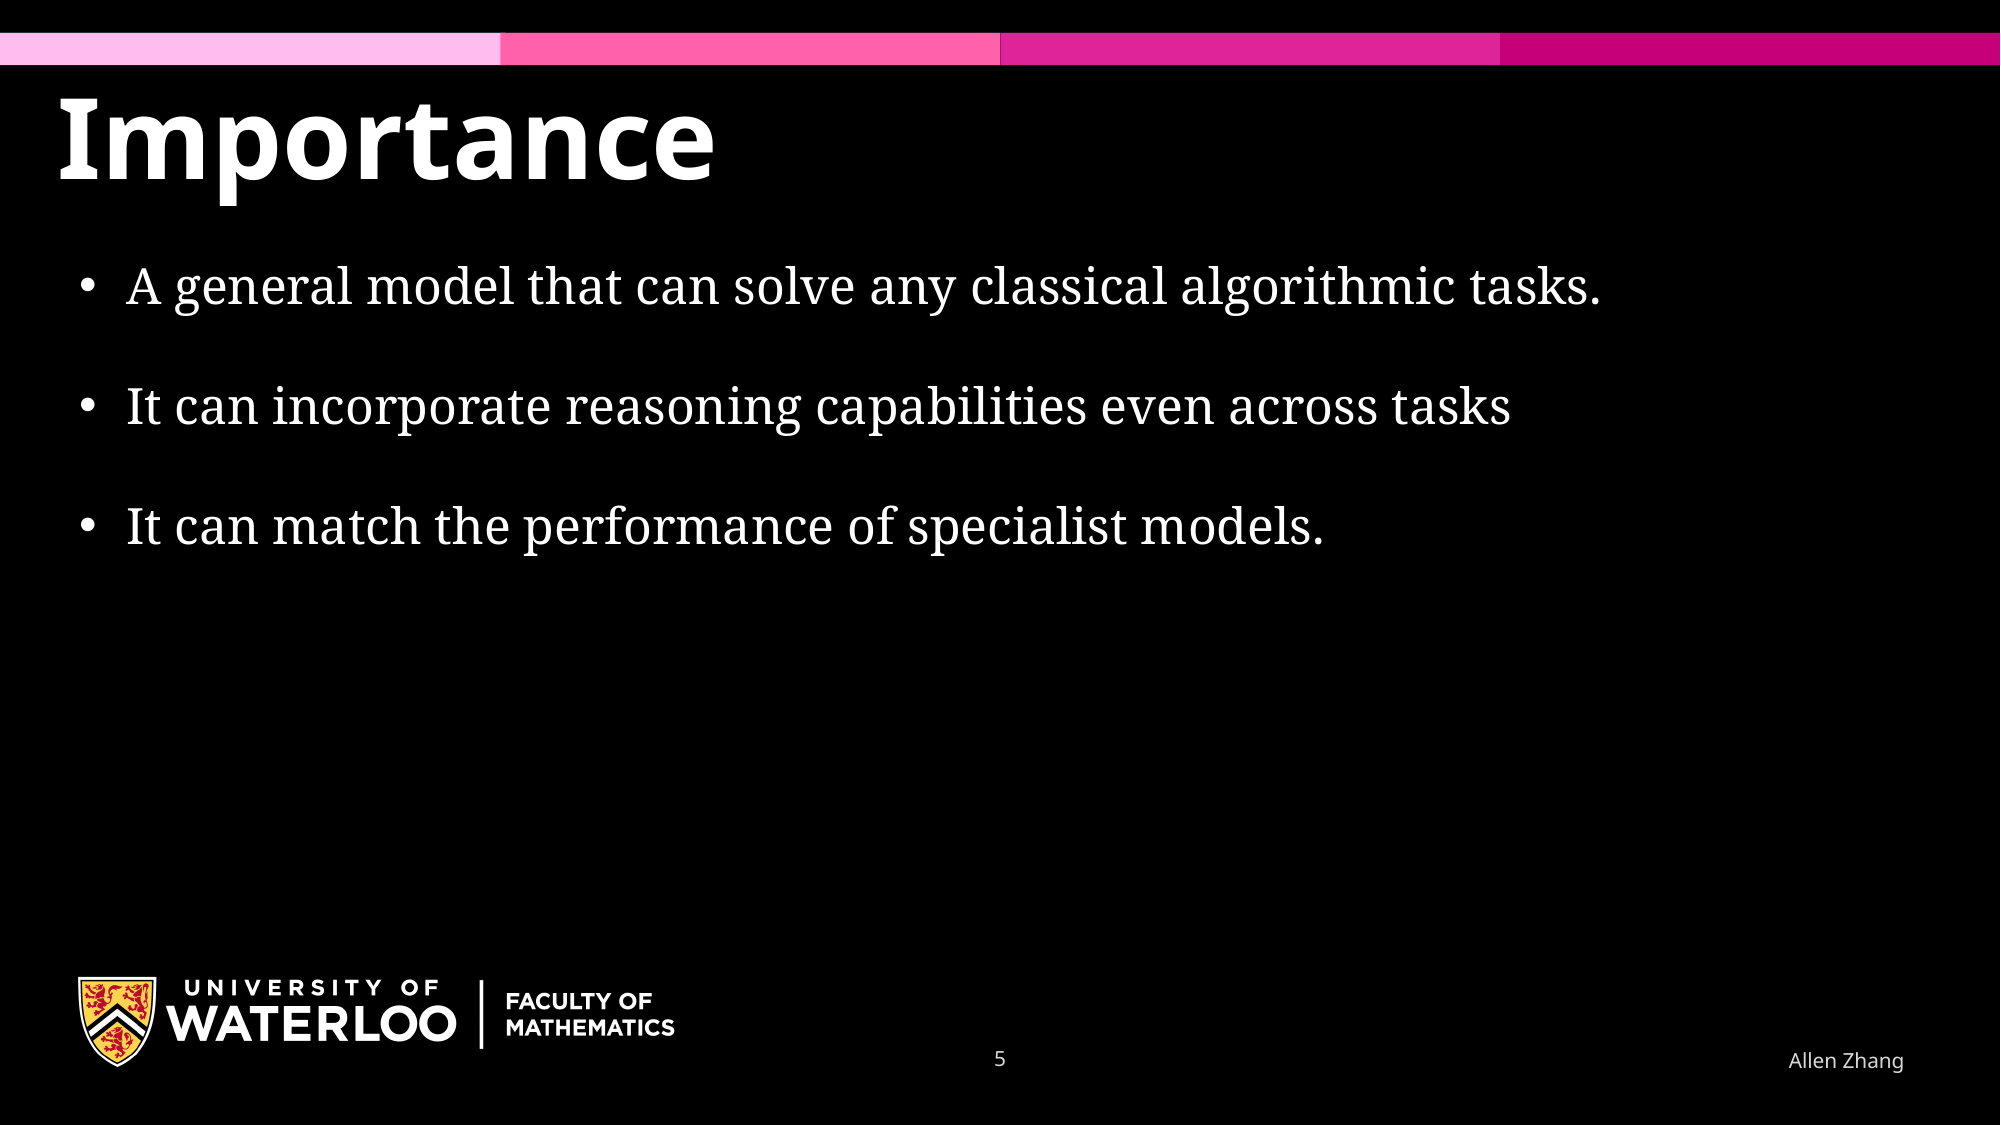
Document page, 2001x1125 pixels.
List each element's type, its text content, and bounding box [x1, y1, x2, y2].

footer Allen Zhang [1773, 1039, 1941, 1081]
text_box A general model that can solve any classical algorithmic tasks. It can incorporate reasoning capabilities even across tasks It can match the performance of specialist models. [42, 246, 1941, 923]
text_box 5 [916, 1039, 1084, 1081]
text_box Importance [42, 71, 1941, 219]
picture [0, 918, 754, 1125]
